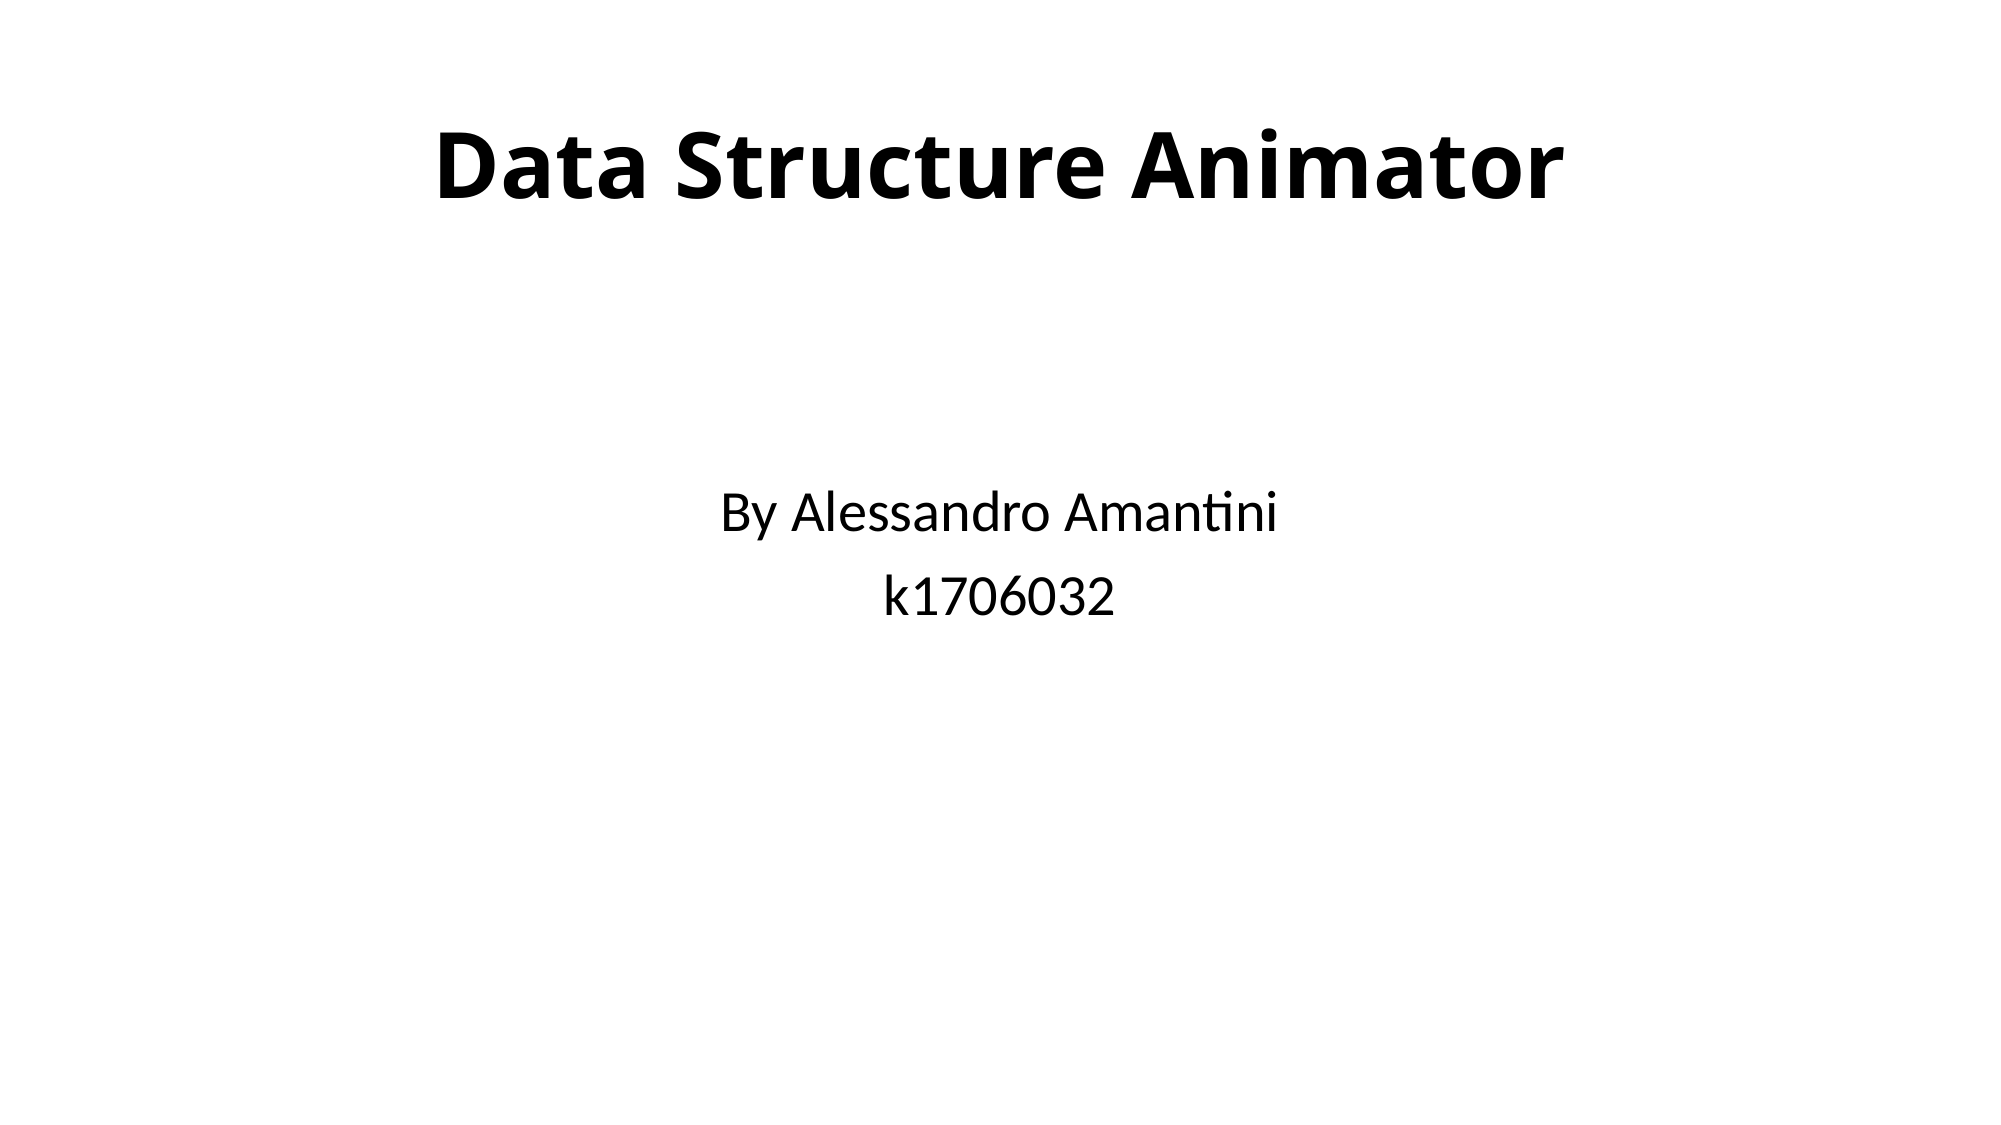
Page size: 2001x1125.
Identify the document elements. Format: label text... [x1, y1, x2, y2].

title Data Structure Animator [137, 59, 1863, 278]
list By Alessandro Amantini k1706032 [137, 299, 1863, 1014]
